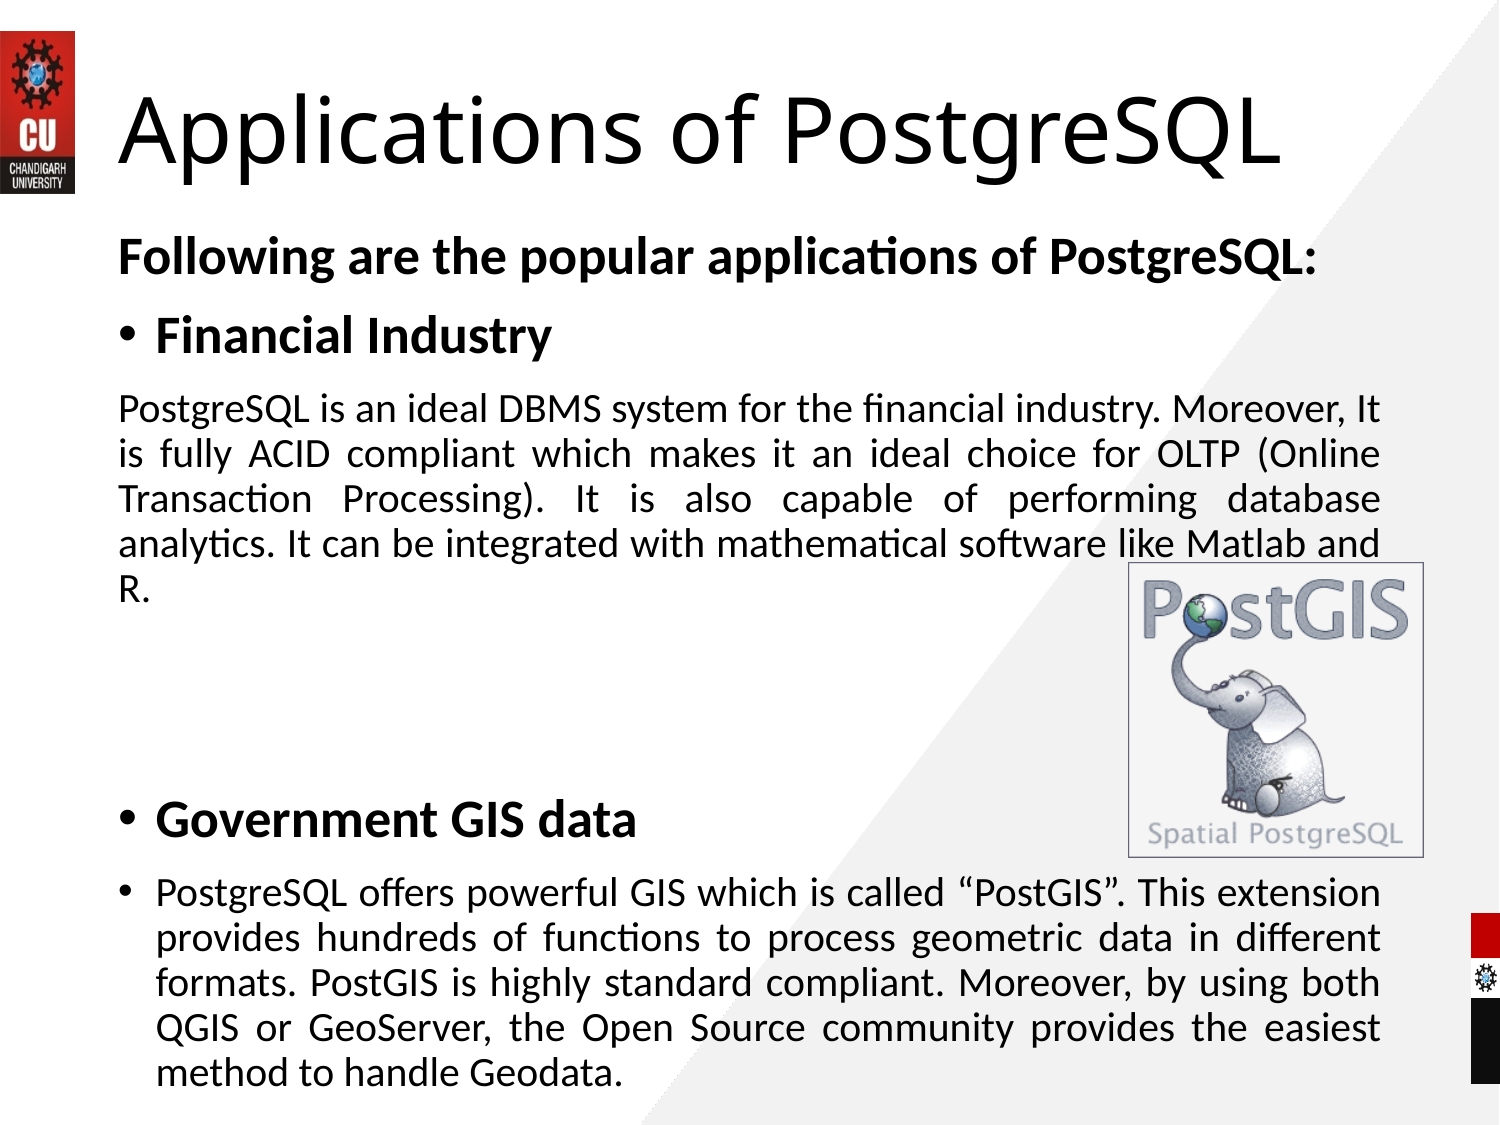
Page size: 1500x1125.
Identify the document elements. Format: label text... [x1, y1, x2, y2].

picture [0, 0, 1500, 1125]
title Applications of PostgreSQL [103, 59, 1397, 209]
list Following are the popular applications of PostgreSQL: Financial Industry PostgreSQL is an ideal DBMS system for the financial industry. Moreover, It is fully ACID compliant which makes it an ideal choice for OLTP (Online Transaction Processing). It is also capable of performing database analytics. It can be integrated with mathematical software like Matlab and R. Government GIS data PostgreSQL offers powerful GIS which is called “PostGIS”. This extension provides hundreds of functions to process geometric data in different formats. PostGIS is highly standard compliant. Moreover, by using both QGIS or GeoServer, the Open Source community provides the easiest method to handle Geodata. [103, 219, 1397, 1106]
